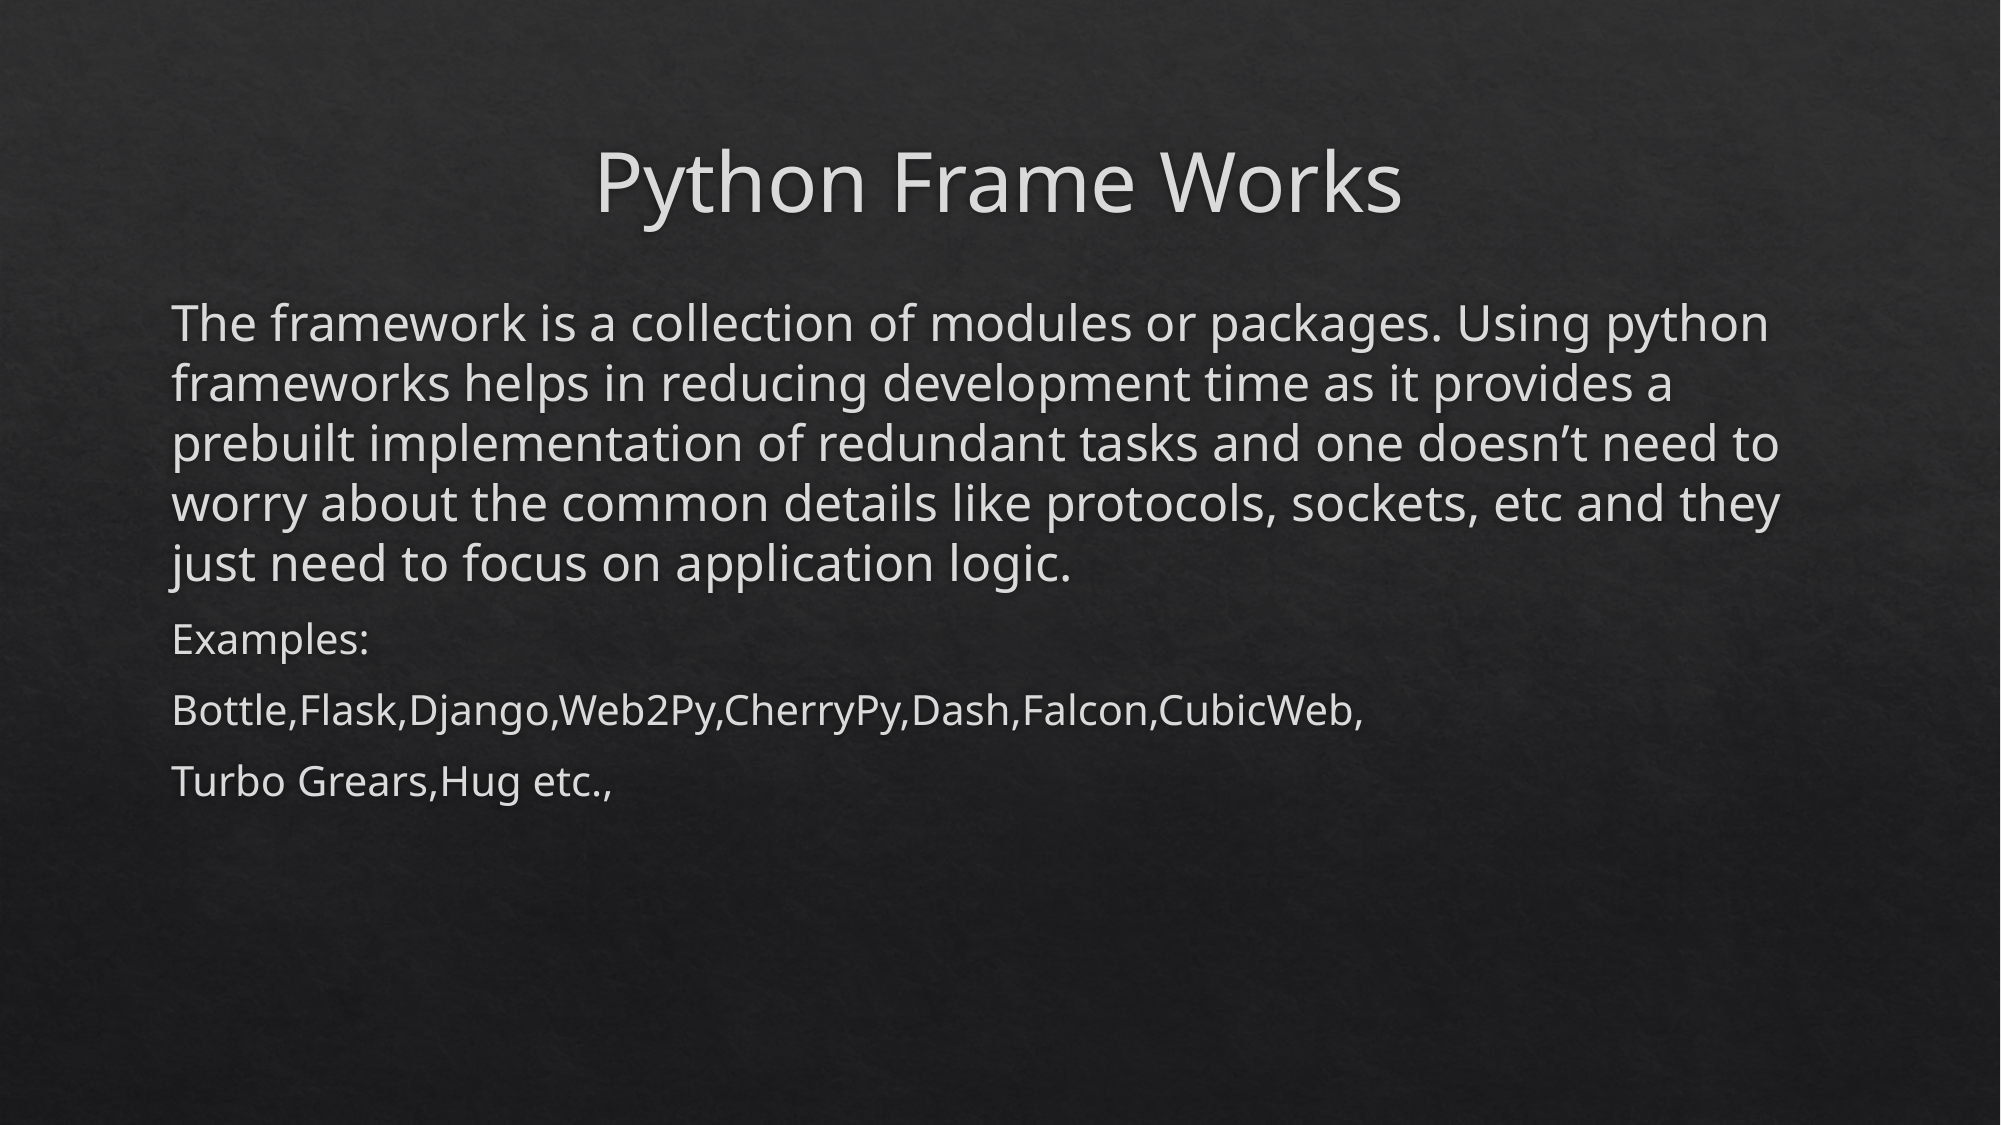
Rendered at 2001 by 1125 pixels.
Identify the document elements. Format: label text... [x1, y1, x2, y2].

title Python Frame Works [149, 99, 1849, 260]
list The framework is a collection of modules or packages. Using python frameworks helps in reducing development time as it provides a prebuilt implementation of redundant tasks and one doesn’t need to worry about the common details like protocols, sockets, etc and they just need to focus on application logic. Examples: Bottle,Flask,Django,Web2Py,CherryPy,Dash,Falcon,CubicWeb, Turbo Grears,Hug etc., [149, 284, 1849, 950]
